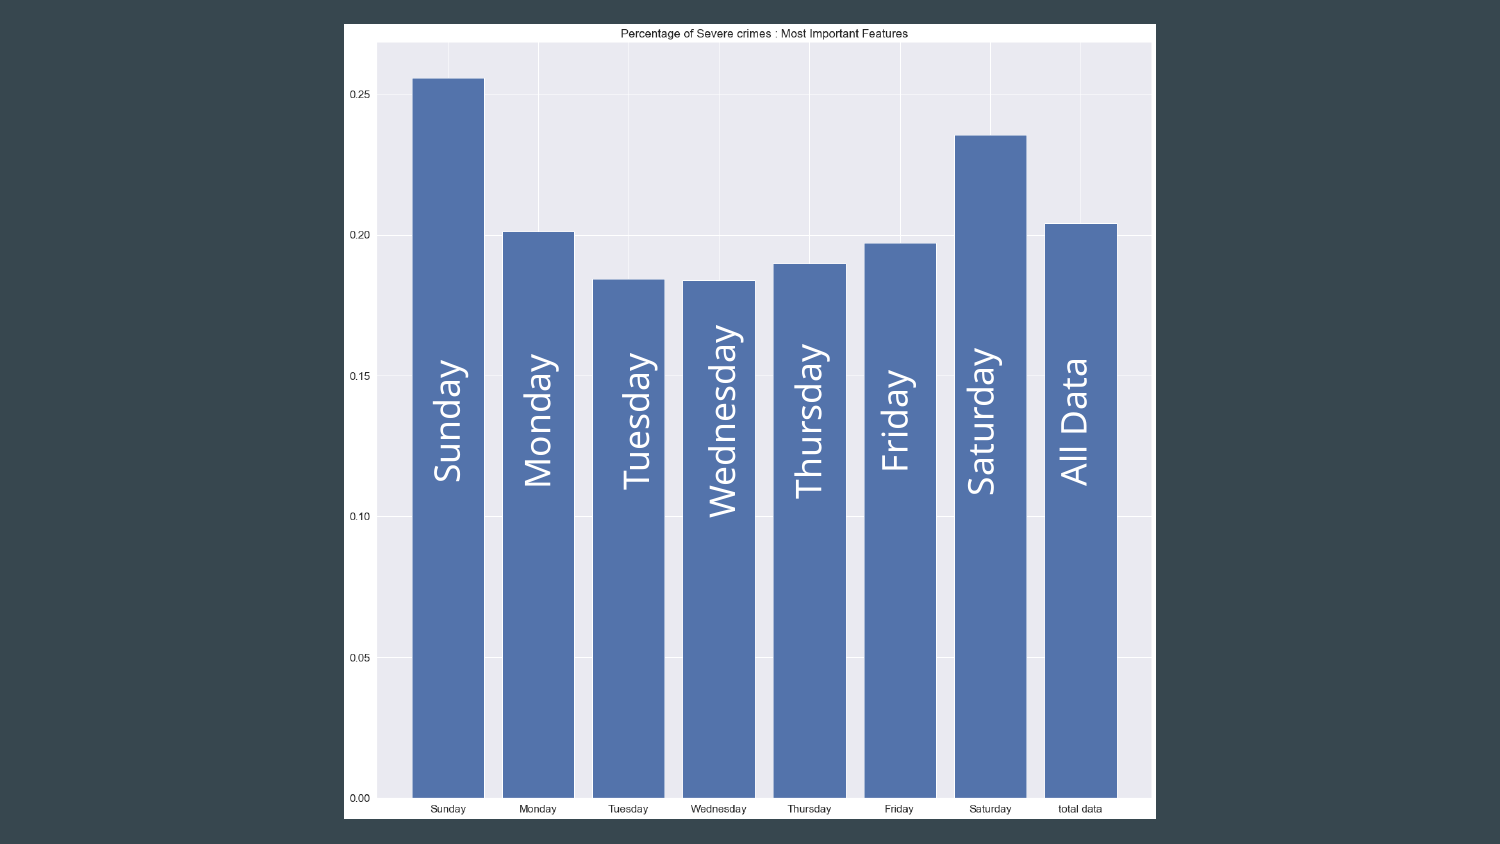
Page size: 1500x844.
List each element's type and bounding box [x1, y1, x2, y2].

picture [343, 24, 1157, 819]
